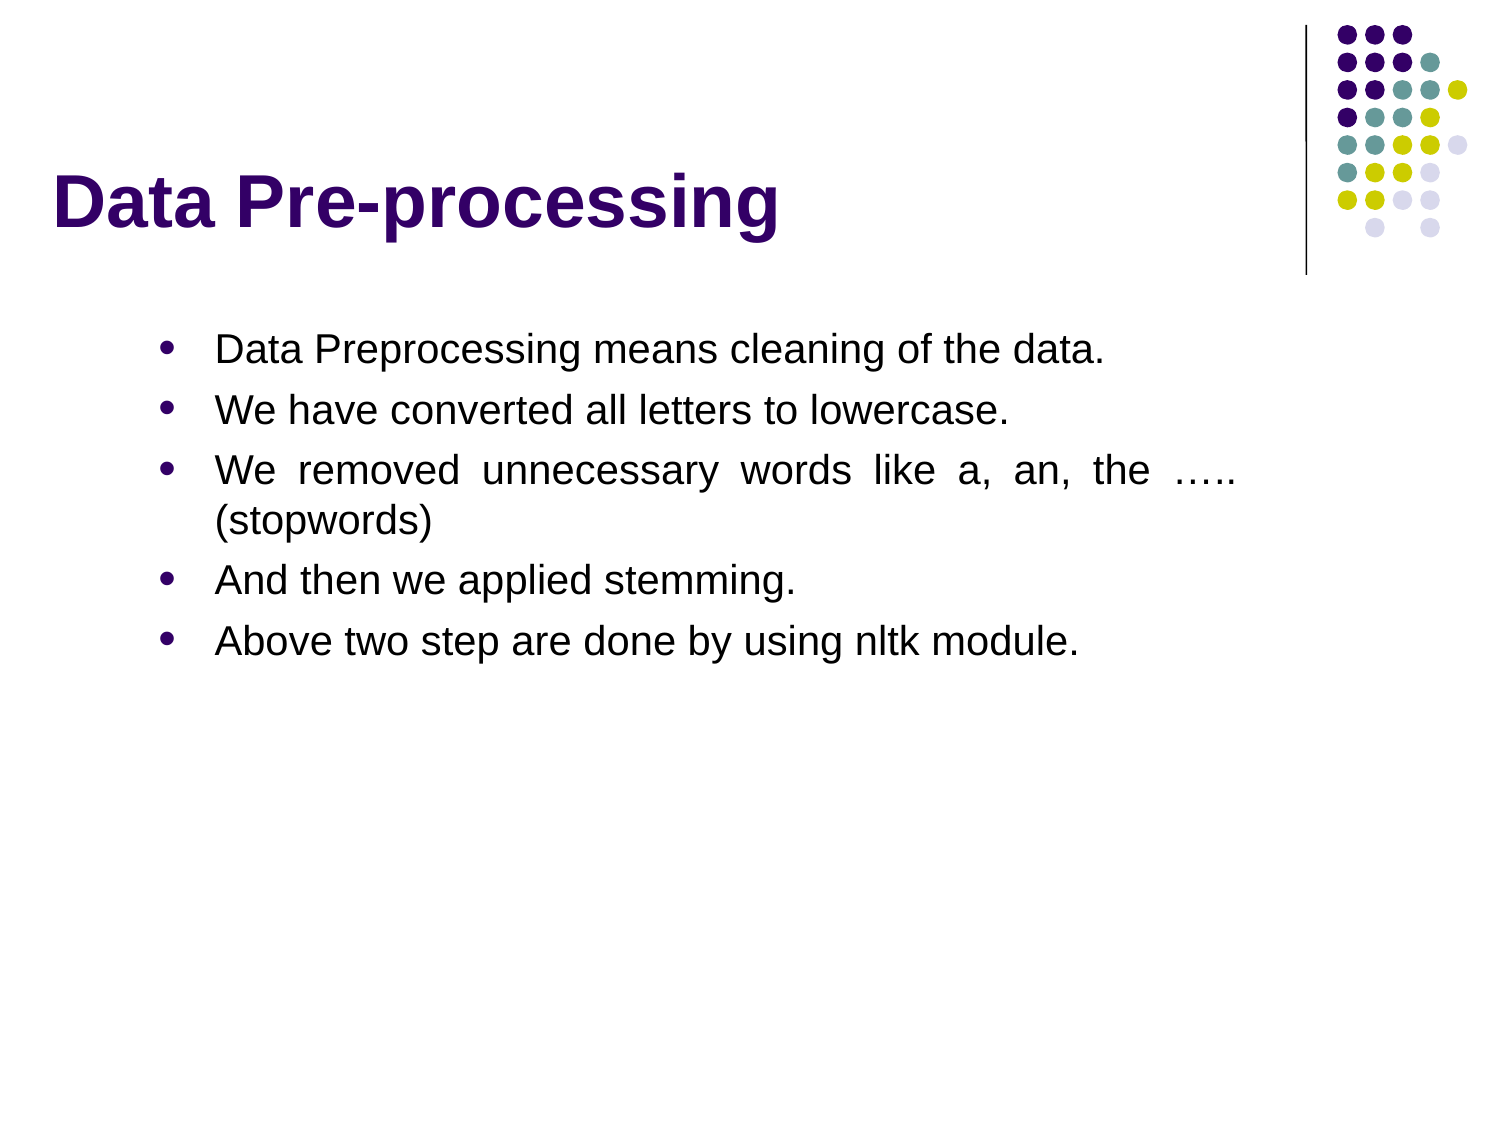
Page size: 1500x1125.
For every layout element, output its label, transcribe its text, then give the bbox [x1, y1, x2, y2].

title Data Pre-processing [37, 37, 1300, 250]
list Data Preprocessing means cleaning of the data. We have converted all letters to lowercase. We removed unnecessary words like a, an, the ….. (stopwords) And then we applied stemming. Above two step are done by using nltk module. [135, 314, 1253, 1039]
